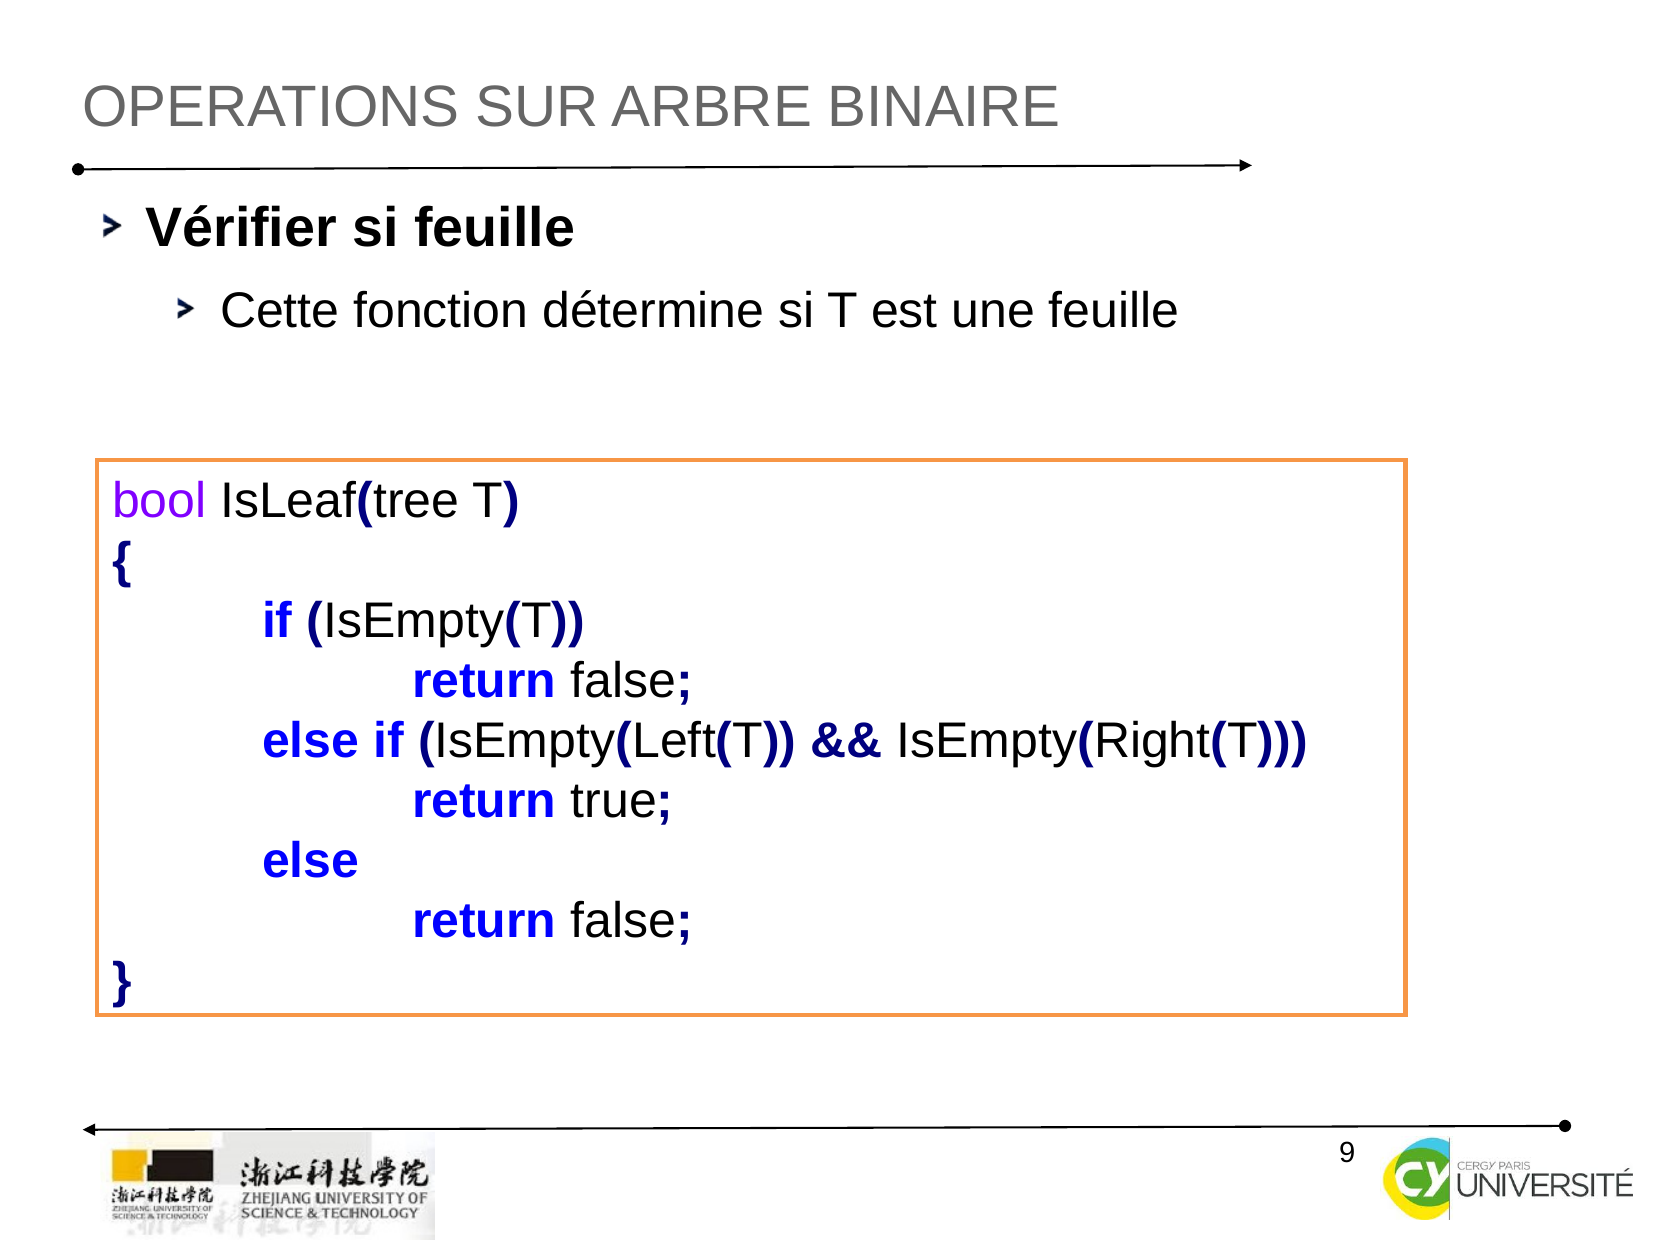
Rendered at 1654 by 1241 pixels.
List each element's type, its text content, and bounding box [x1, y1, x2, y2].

picture [1380, 1136, 1633, 1220]
text_box bool IsLeaf(tree T) { if (IsEmpty(T)) return false; else if (IsEmpty(Left(T)) && IsEmpty(Right(T))) return true; else return false; } [95, 458, 1408, 1017]
picture [167, 289, 203, 325]
text_box Vérifier si feuille Cette fonction détermine si T est une feuille [74, 190, 1557, 1169]
text_box Operations sur arbre binaire [82, 49, 1571, 158]
picture [100, 1169, 435, 1240]
picture [92, 204, 131, 244]
